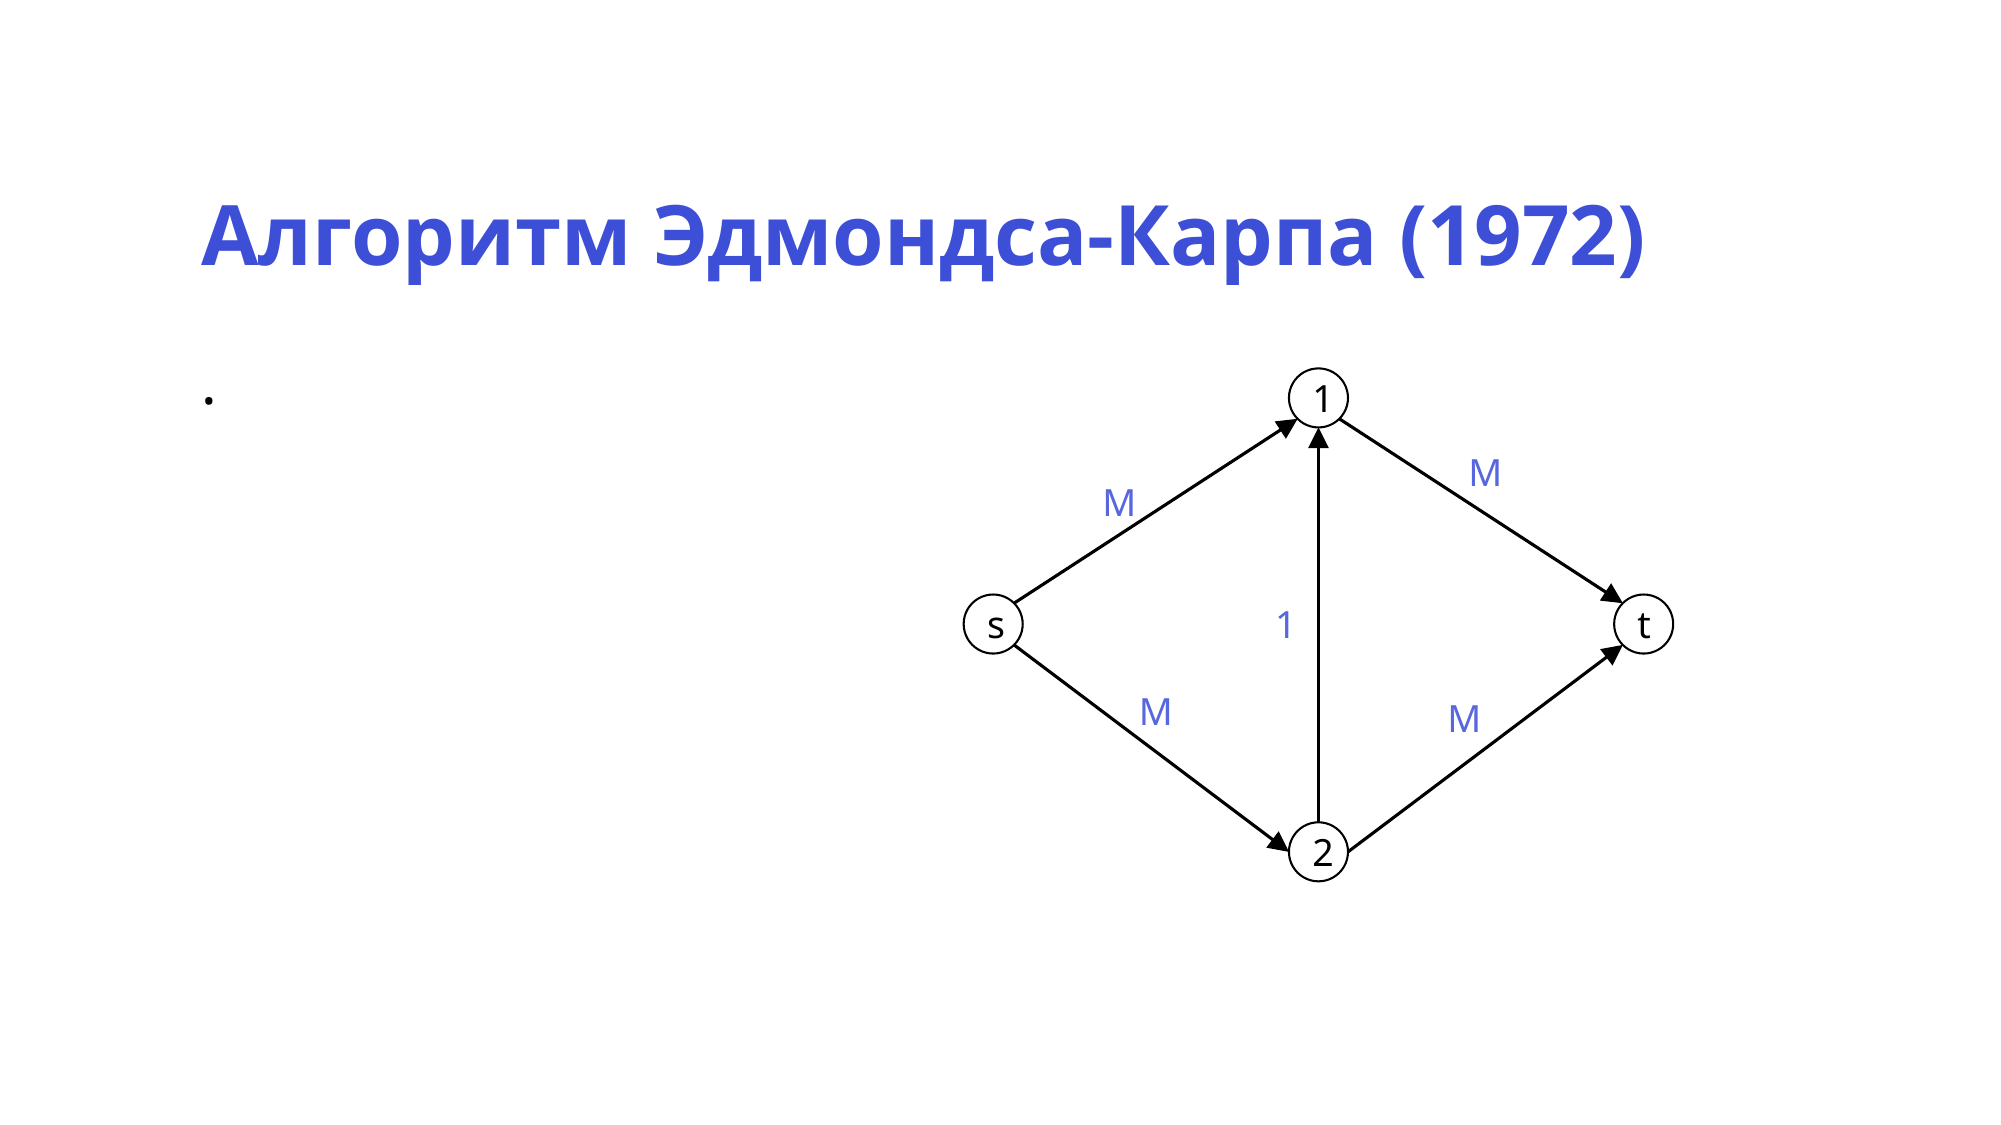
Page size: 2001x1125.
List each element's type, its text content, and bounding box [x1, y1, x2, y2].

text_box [1014, 418, 1298, 604]
text_box 1 [1287, 367, 1350, 429]
text_box 2 [1287, 821, 1349, 883]
text_box t [1613, 593, 1675, 655]
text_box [1014, 644, 1289, 852]
text_box s [962, 593, 1024, 655]
text_box Алгоритм Эдмондса-Карпа (1972) [186, 185, 1814, 306]
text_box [1339, 418, 1623, 604]
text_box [1348, 644, 1623, 852]
text_box 1 [1260, 593, 1312, 654]
